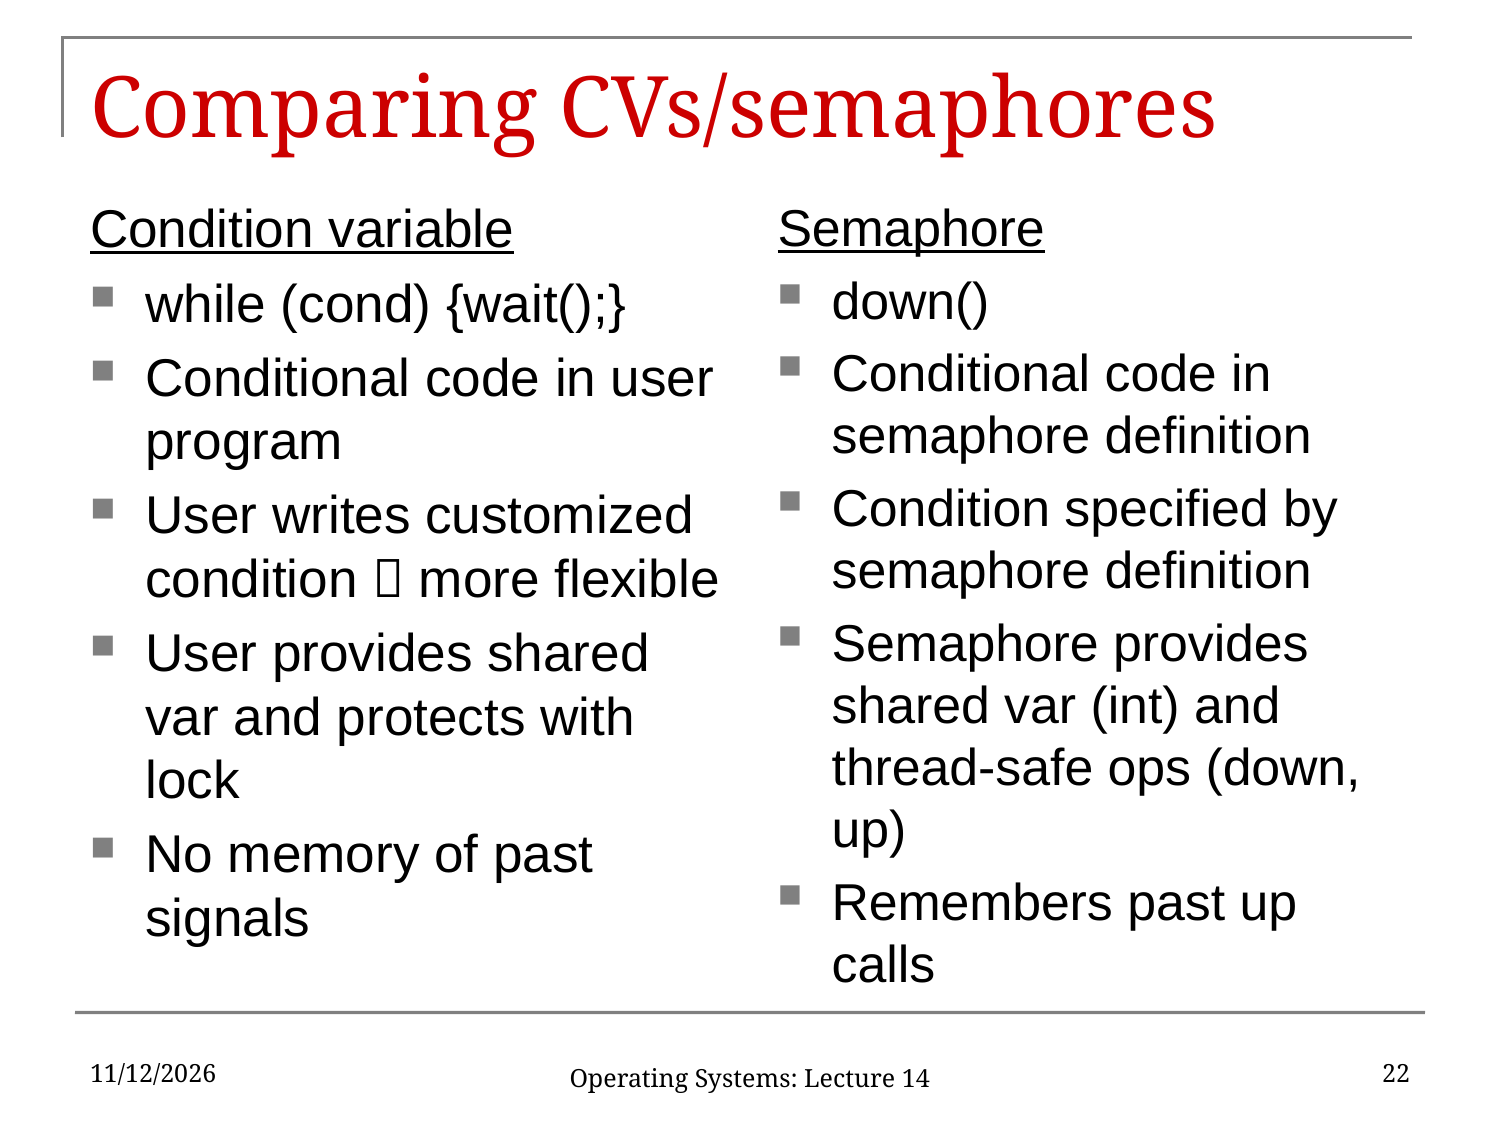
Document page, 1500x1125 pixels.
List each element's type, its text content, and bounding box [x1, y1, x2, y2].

title Comparing CVs/semaphores [75, 45, 1425, 163]
slide_number 22 [1074, 1023, 1426, 1100]
list Semaphore down() Conditional code in semaphore definition Condition specified by semaphore definition Semaphore provides shared var (int) and thread-safe ops (down, up) Remembers past up calls [762, 187, 1425, 1006]
list Condition variable while (cond) {wait();} Conditional code in user program User writes customized condition  more flexible User provides shared var and protects with lock No memory of past signals [75, 187, 738, 1006]
footer Operating Systems: Lecture 14 [512, 1024, 988, 1101]
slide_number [74, 1023, 426, 1100]
